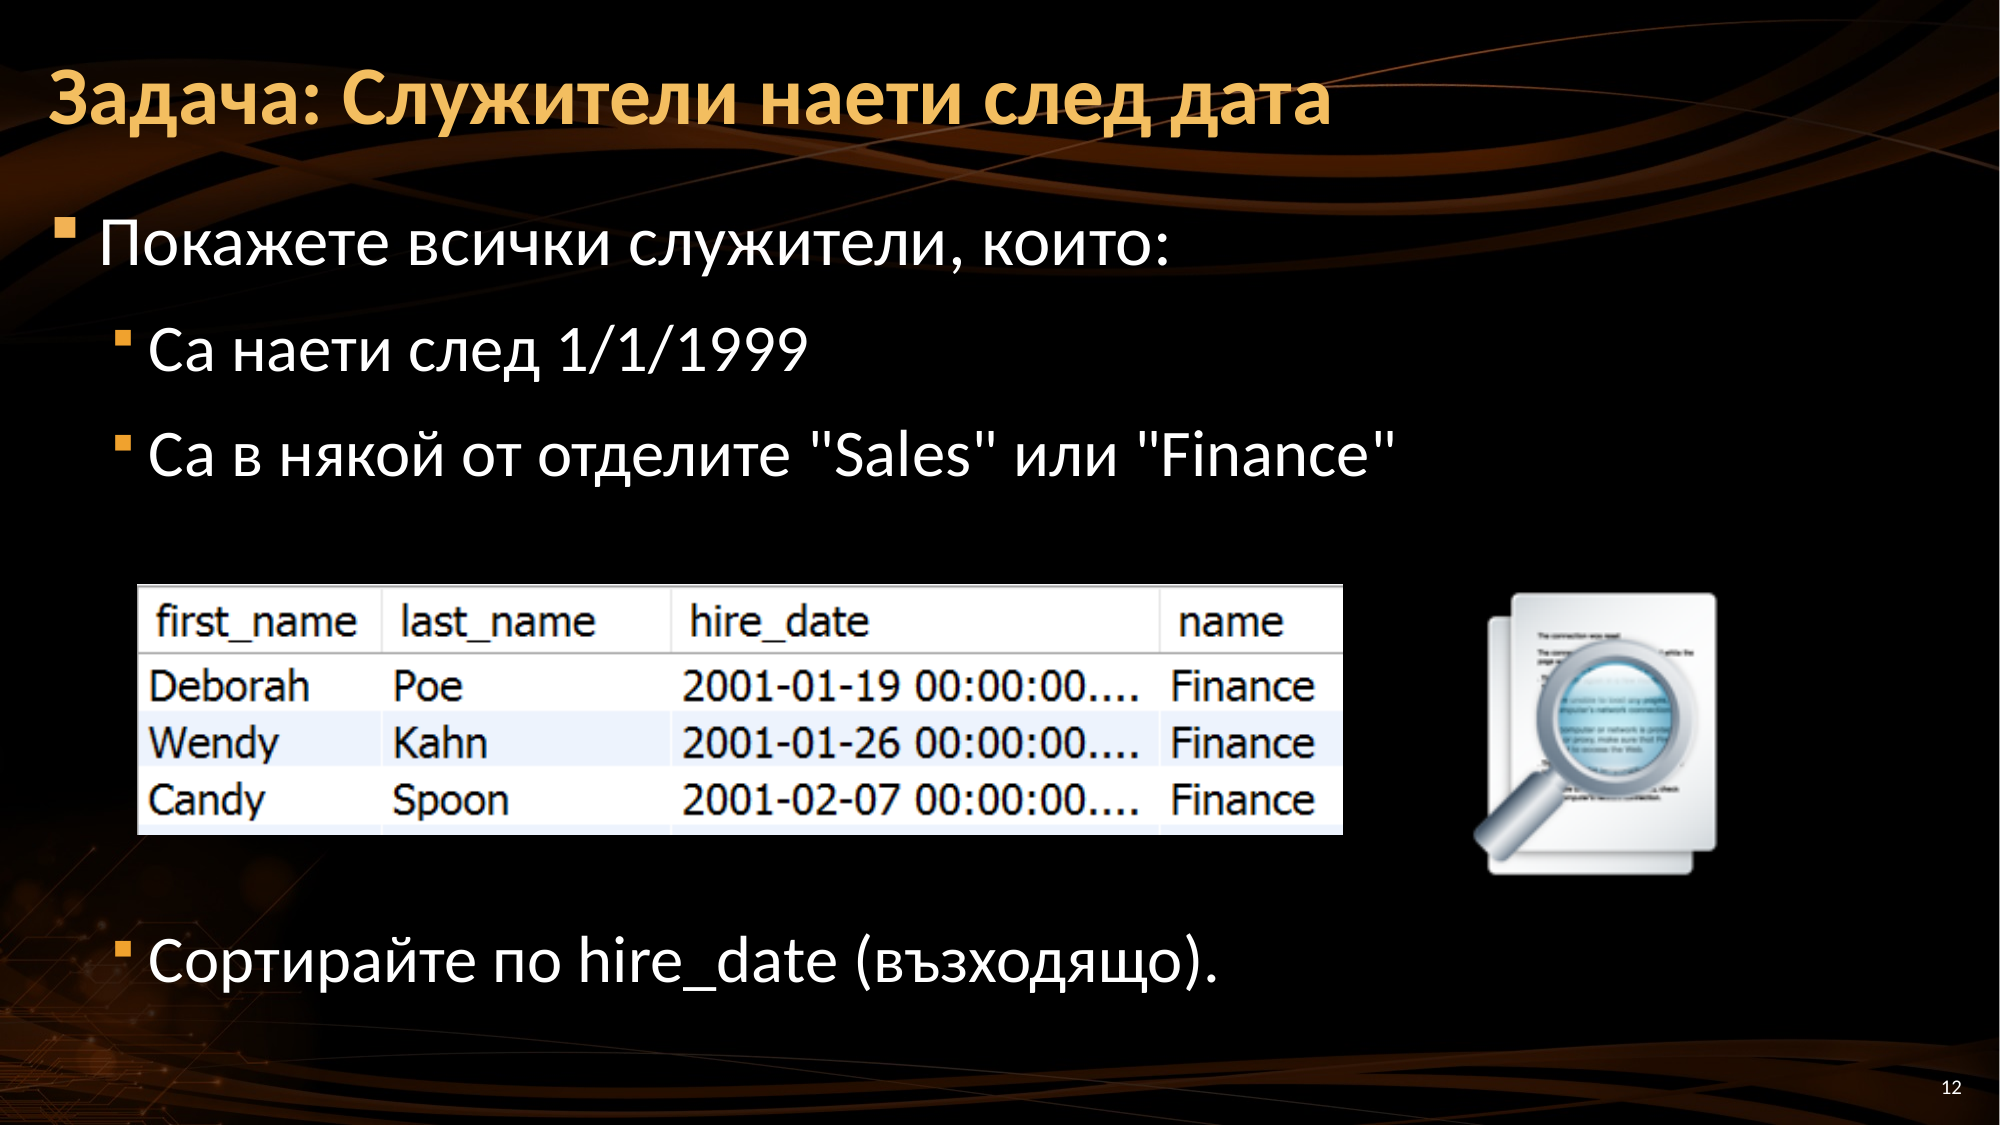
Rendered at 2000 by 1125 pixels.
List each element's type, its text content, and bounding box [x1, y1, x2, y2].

picture [0, 0, 2000, 1125]
title Задача: Служители наети след дата [30, 6, 1968, 189]
slide_number 12 [1897, 1070, 1968, 1103]
list Покажете всички служители, които: Са наети след 1/1/1999 Са в някой от отделите "Sales" или "Finance" Сортирайте по hire_date (възходящо). [31, 189, 1968, 1103]
